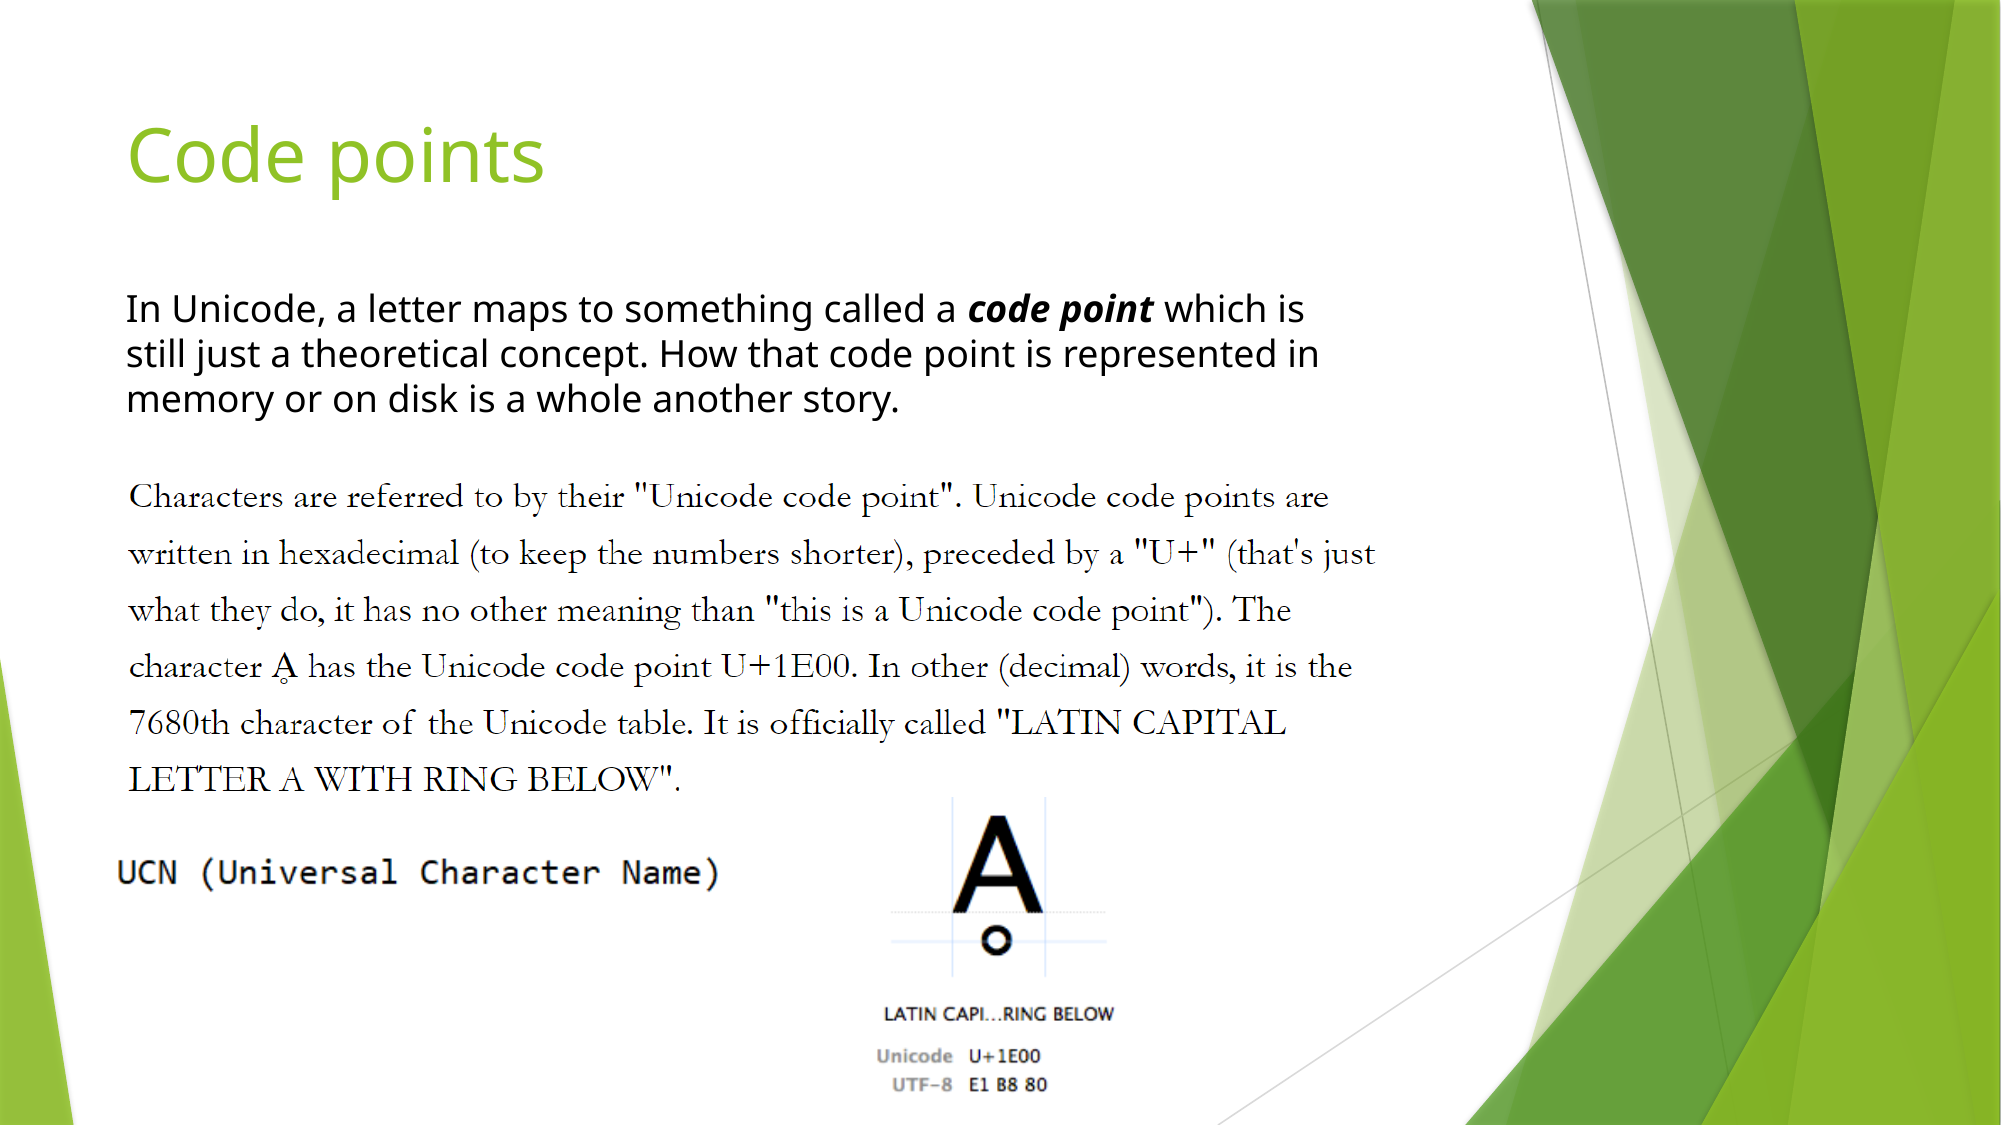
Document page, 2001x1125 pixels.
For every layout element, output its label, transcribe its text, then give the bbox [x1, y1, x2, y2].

picture [854, 796, 1129, 1109]
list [110, 466, 1397, 813]
picture [110, 851, 721, 901]
title Code points [111, 99, 1522, 317]
text_box In Unicode, a letter maps to something called a code point which is still just a theoretical concept. How that code point is represented in memory or on disk is a whole another story. [111, 278, 1374, 428]
